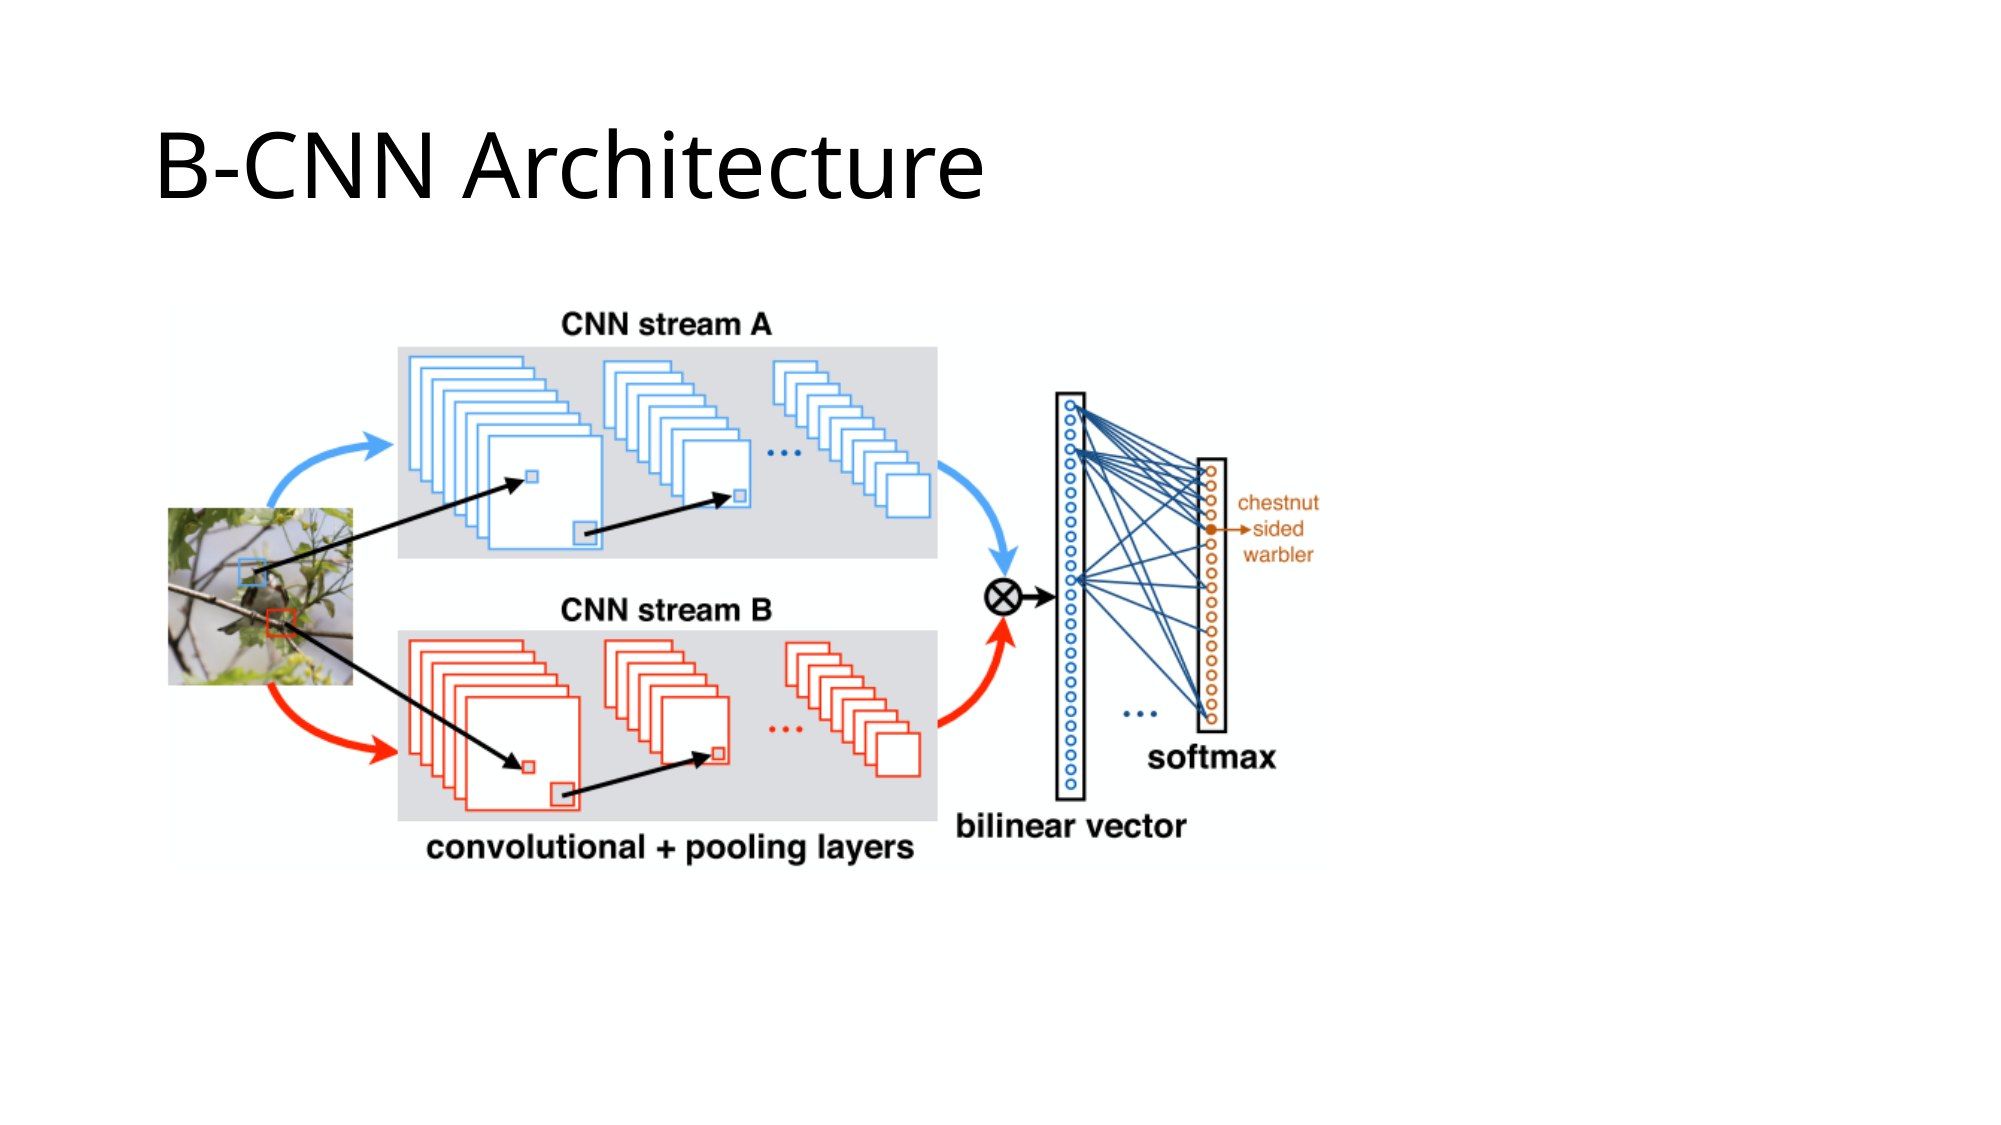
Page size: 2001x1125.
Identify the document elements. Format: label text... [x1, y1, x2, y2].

picture [137, 277, 1360, 905]
title B-CNN Architecture [137, 59, 1863, 278]
